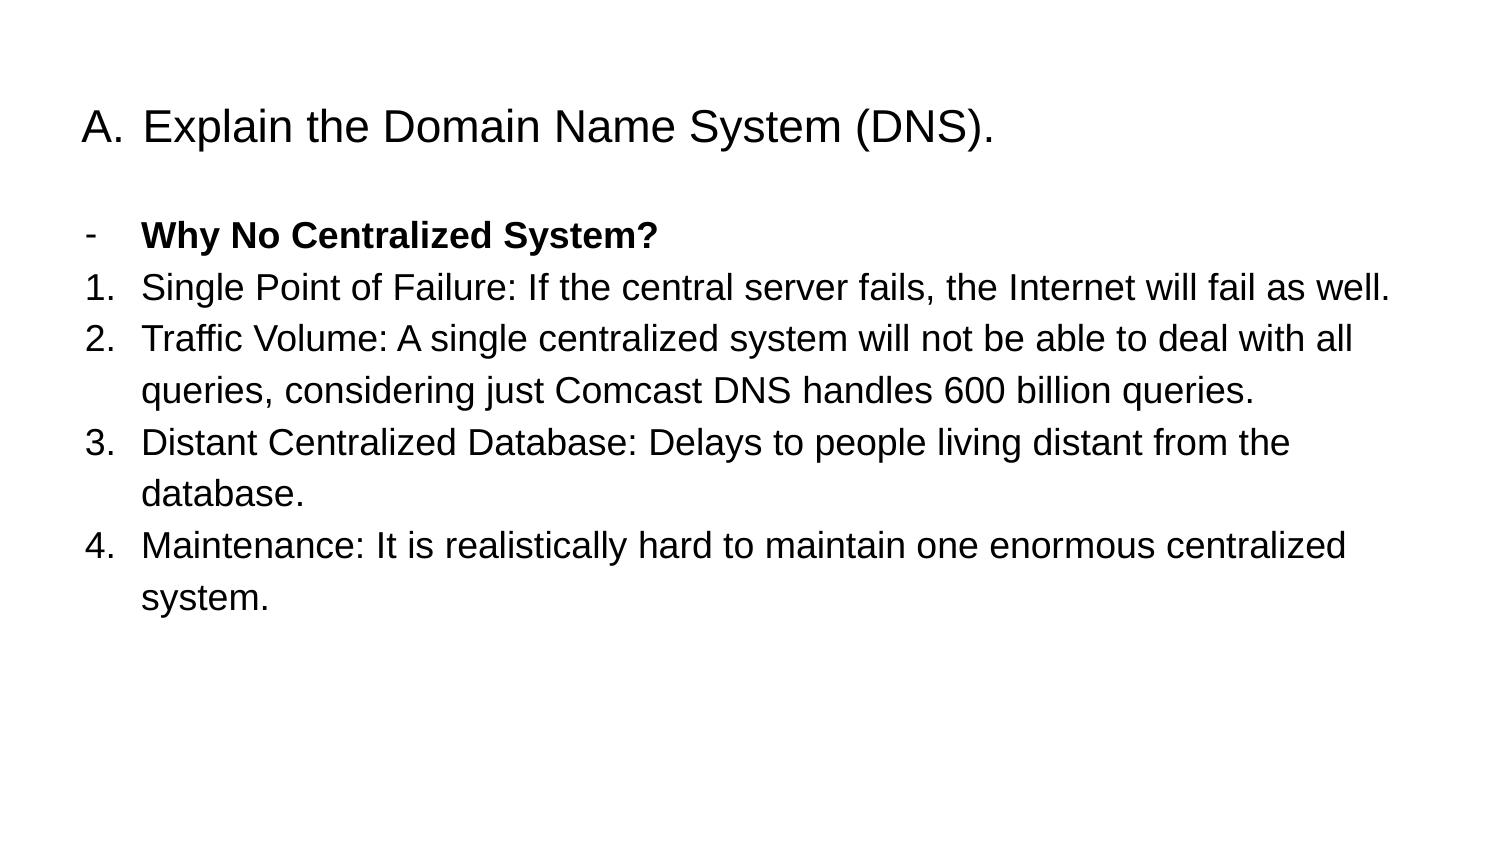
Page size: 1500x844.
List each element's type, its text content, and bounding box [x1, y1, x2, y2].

list Why No Centralized System? Single Point of Failure: If the central server fails, the Internet will fail as well. Traffic Volume: A single centralized system will not be able to deal with all queries, considering just Comcast DNS handles 600 billion queries. Distant Centralized Database: Delays to people living distant from the database. Maintenance: It is realistically hard to maintain one enormous centralized system. [51, 189, 1449, 750]
title Explain the Domain Name System (DNS). [51, 72, 1449, 167]
